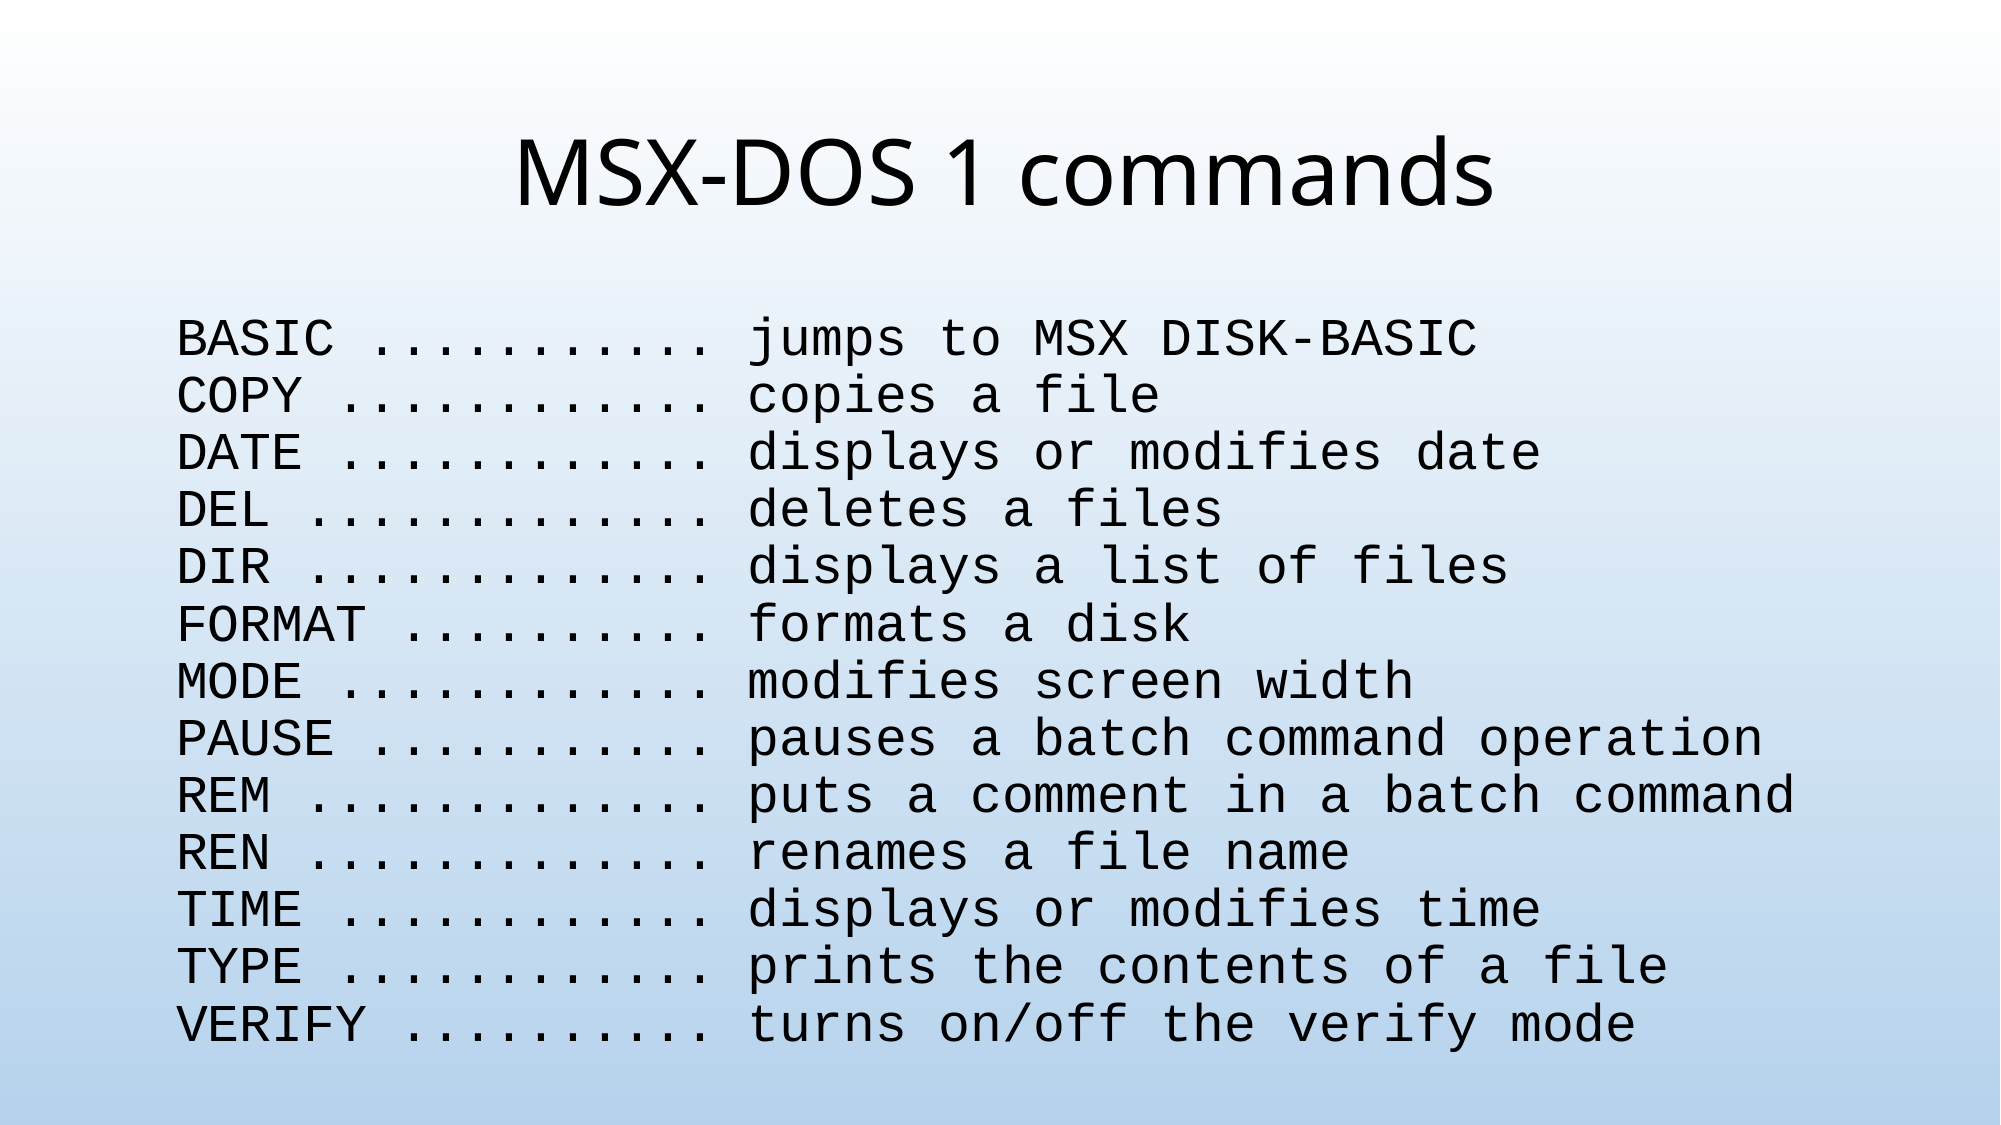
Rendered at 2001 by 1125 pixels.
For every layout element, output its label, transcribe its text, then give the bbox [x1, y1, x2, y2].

text_box BASIC ........... jumps to MSX DISK-BASIC COPY ............ copies a file DATE ............ displays or modifies date DEL ............. deletes a files DIR ............. displays a list of files FORMAT .......... formats a disk MODE ............ modifies screen width PAUSE ........... pauses a batch command operation REM ............. puts a comment in a batch command REN ............. renames a file name TIME ............ displays or modifies time TYPE ............ prints the contents of a file VERIFY .......... turns on/off the verify mode [161, 301, 1897, 1075]
title MSX-DOS 1 commands [142, 60, 1868, 278]
